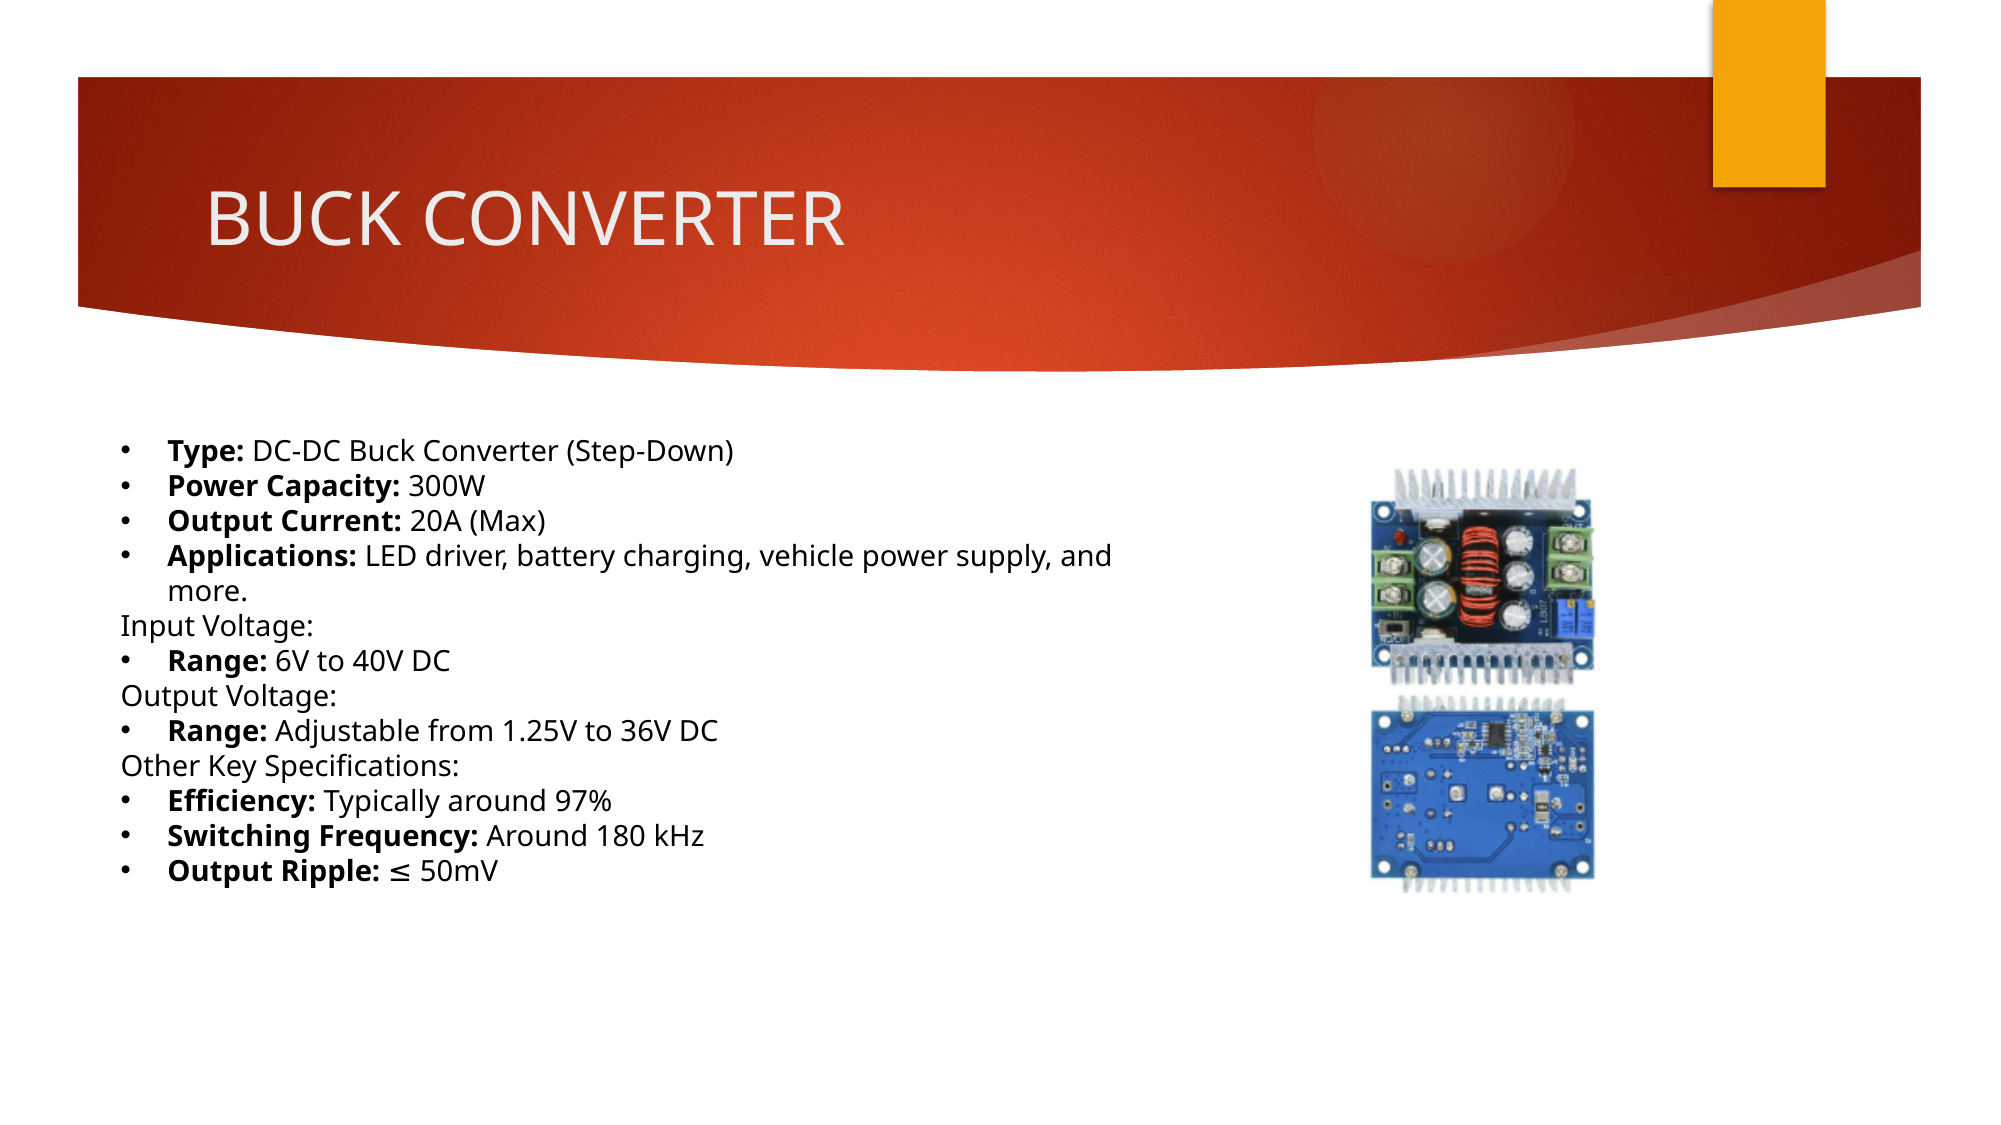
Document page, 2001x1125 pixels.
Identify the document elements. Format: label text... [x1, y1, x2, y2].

picture [1295, 444, 1674, 907]
text_box Type: DC-DC Buck Converter (Step-Down) Power Capacity: 300W Output Current: 20A (Max) Applications: LED driver, battery charging, vehicle power supply, and more. Input Voltage: Range: 6V to 40V DC Output Voltage: Range: Adjustable from 1.25V to 36V DC Other Key Specifications: Efficiency: Typically around 97% Switching Frequency: Around 180 kHz Output Ripple: ≤ 50mV [105, 424, 1179, 940]
title BUCK CONVERTER [189, 155, 1627, 275]
